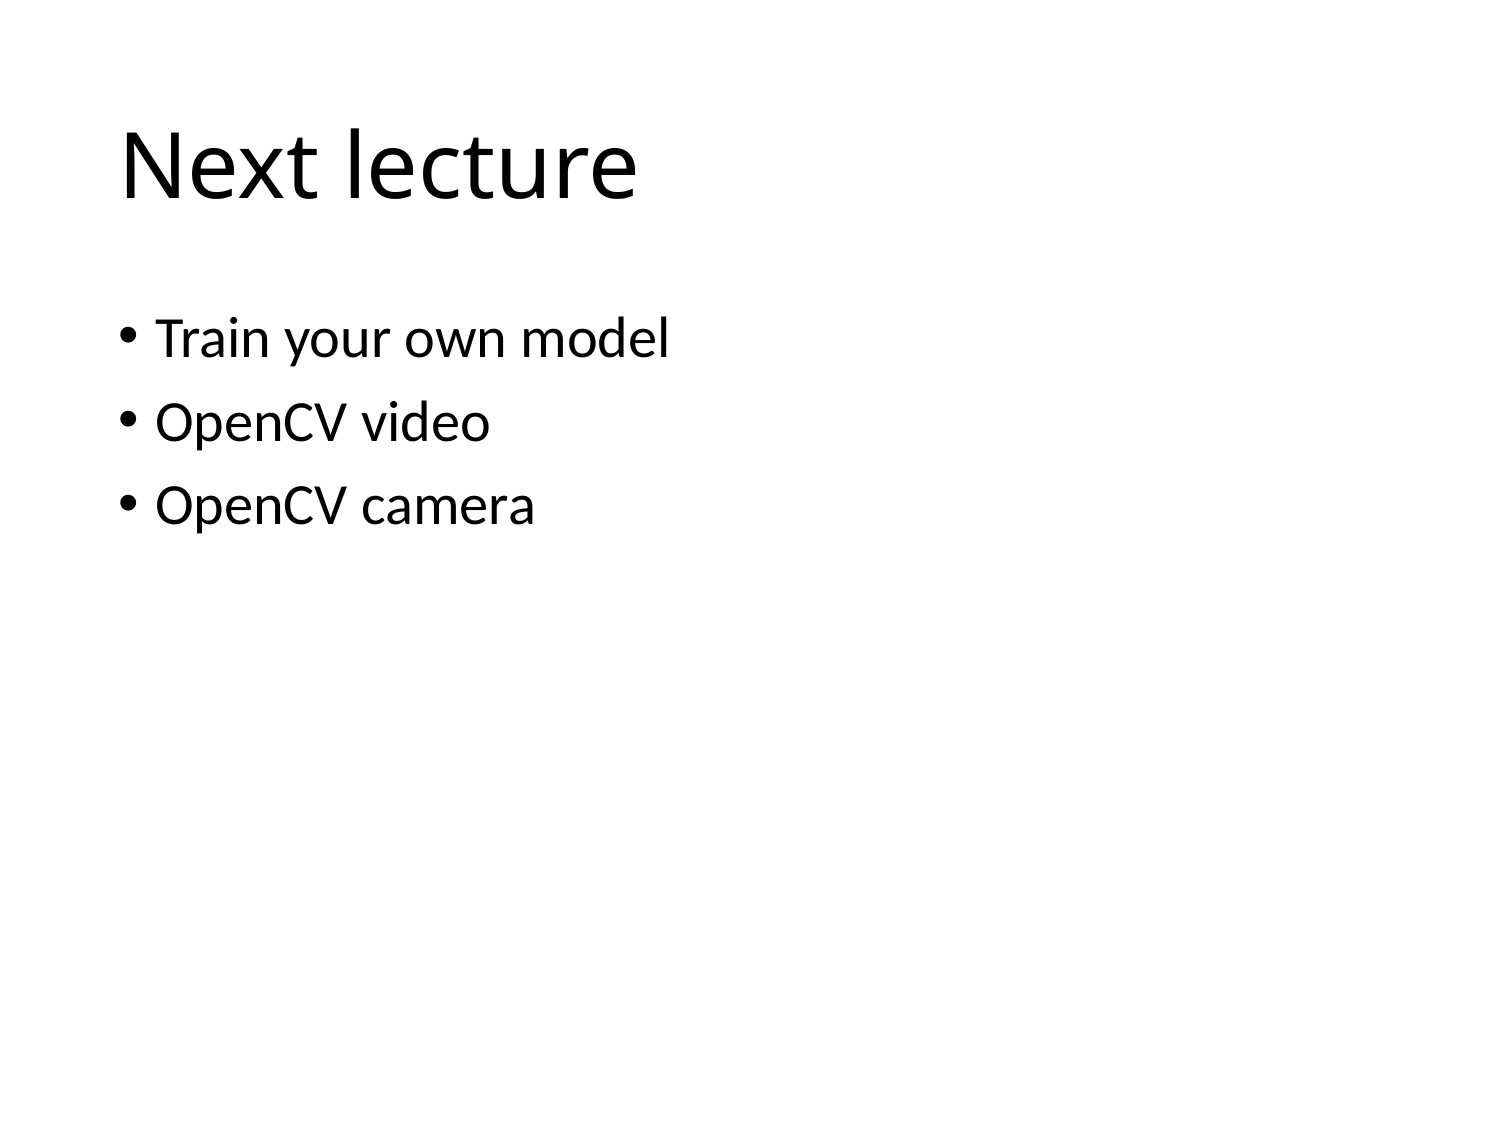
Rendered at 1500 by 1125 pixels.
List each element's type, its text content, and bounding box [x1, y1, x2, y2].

title Next lecture [103, 59, 1397, 278]
list Train your own model OpenCV video OpenCV camera [103, 299, 1397, 1014]
